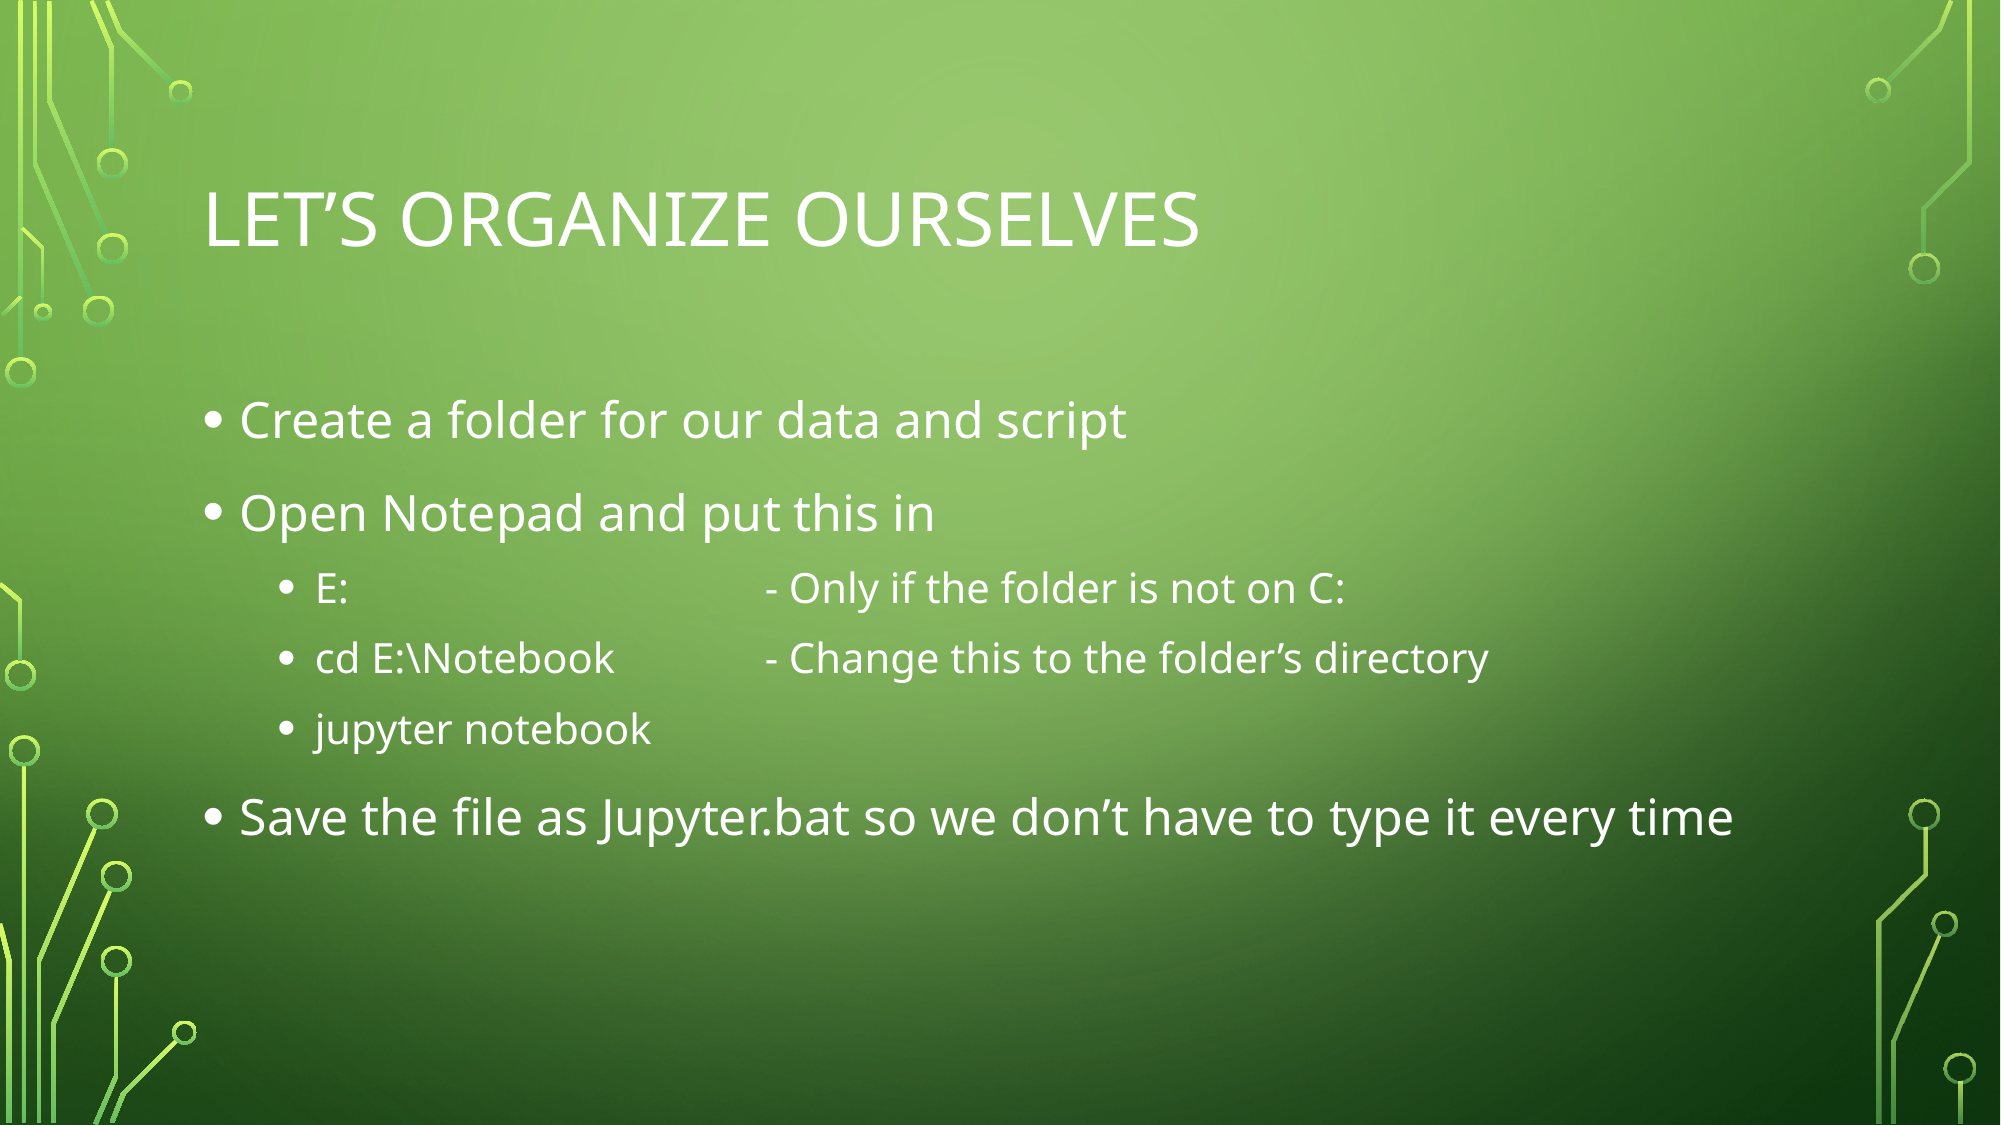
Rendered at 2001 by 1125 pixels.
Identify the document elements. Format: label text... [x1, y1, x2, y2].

list Create a folder for our data and script Open Notepad and put this in E: - Only if the folder is not on C: cd E:\Notebook - Change this to the folder’s directory jupyter notebook Save the file as Jupyter.bat so we don’t have to type it every time [187, 369, 1813, 950]
title Let’s organize ourselves [187, 101, 1813, 344]
